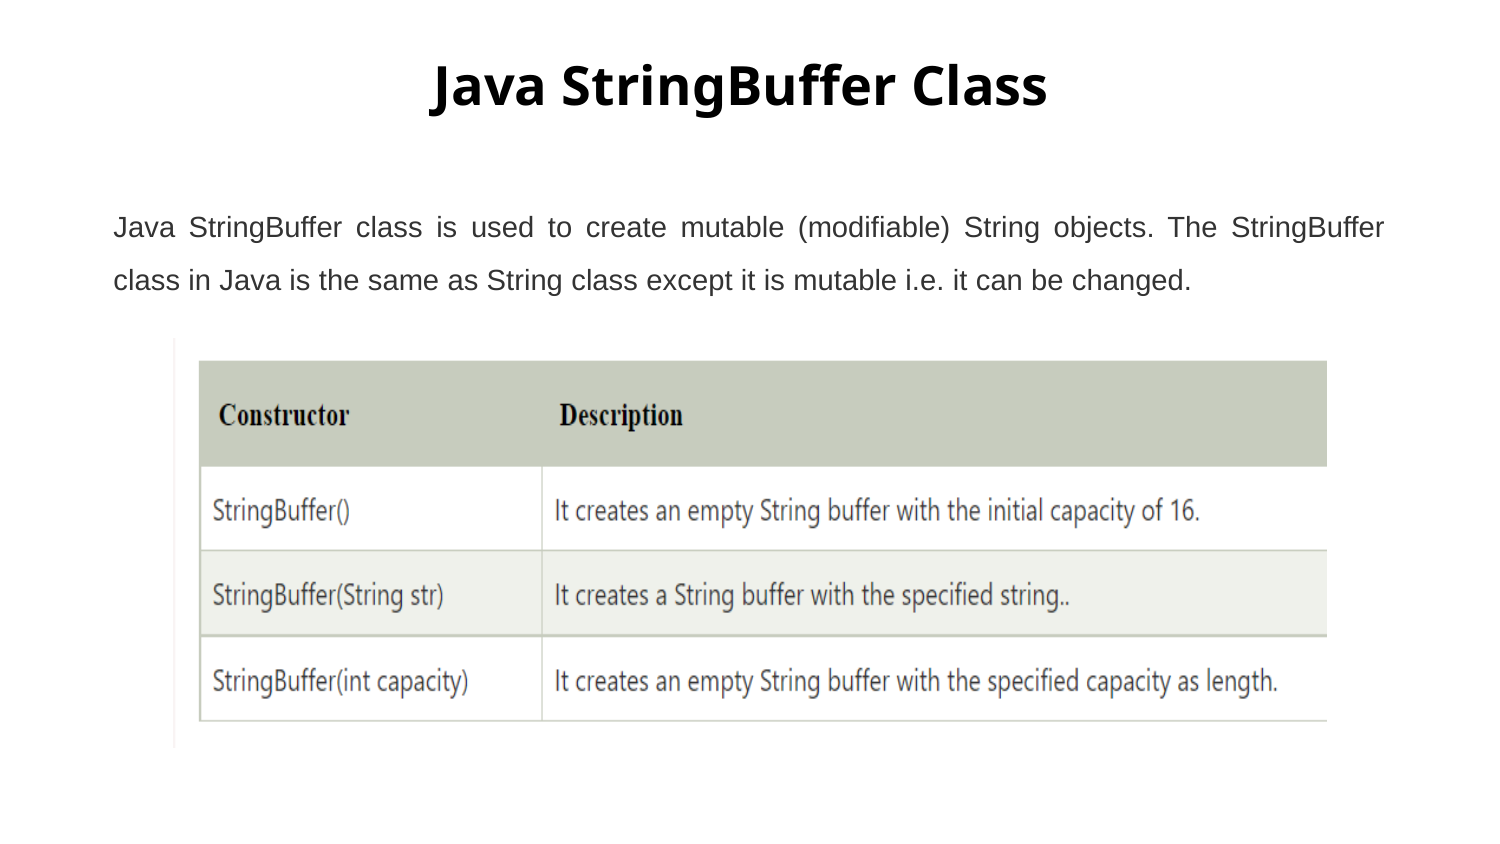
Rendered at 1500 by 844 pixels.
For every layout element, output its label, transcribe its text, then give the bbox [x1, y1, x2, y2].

picture [173, 337, 1327, 749]
text_box Java StringBuffer class is used to create mutable (modifiable) String objects. The StringBuffer class in Java is the same as String class except it is mutable i.e. it can be changed. [98, 183, 1402, 304]
text_box Java StringBuffer Class [418, 36, 1082, 132]
